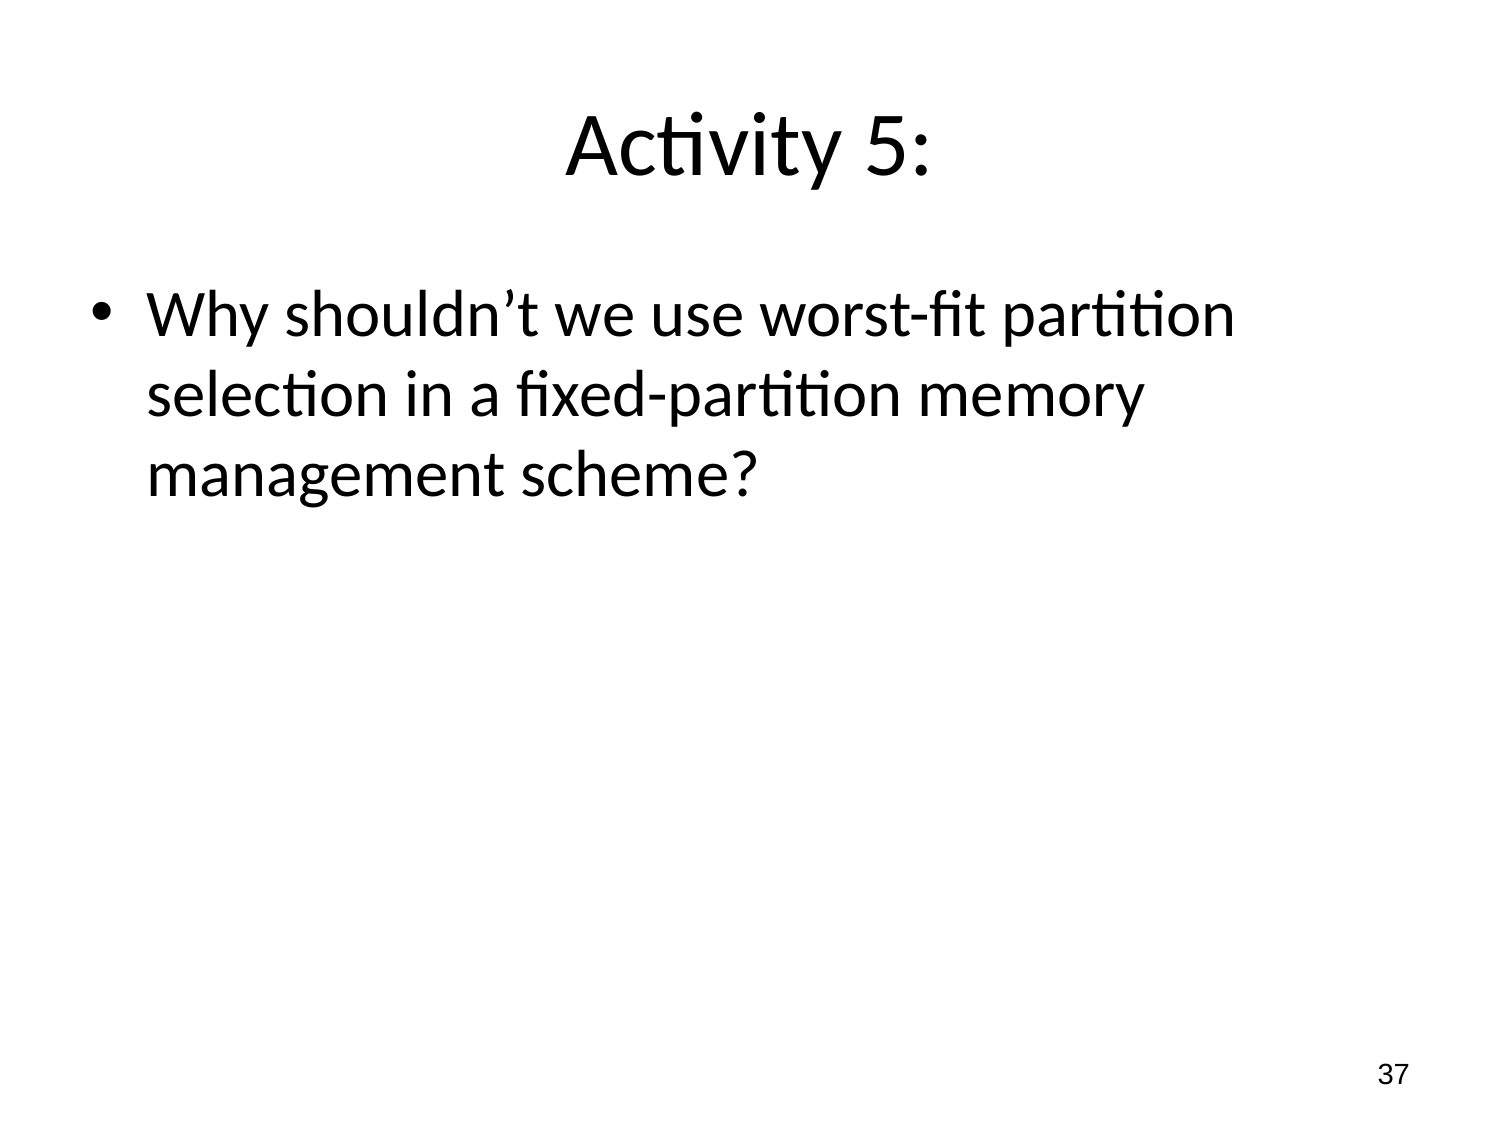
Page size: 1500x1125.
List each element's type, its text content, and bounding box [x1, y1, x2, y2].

text_box ‹#› [1074, 1042, 1425, 1103]
title Activity 5: [75, 45, 1425, 233]
list Why shouldn’t we use worst-fit partition selection in a fixed-partition memory management scheme? [75, 262, 1425, 1005]
